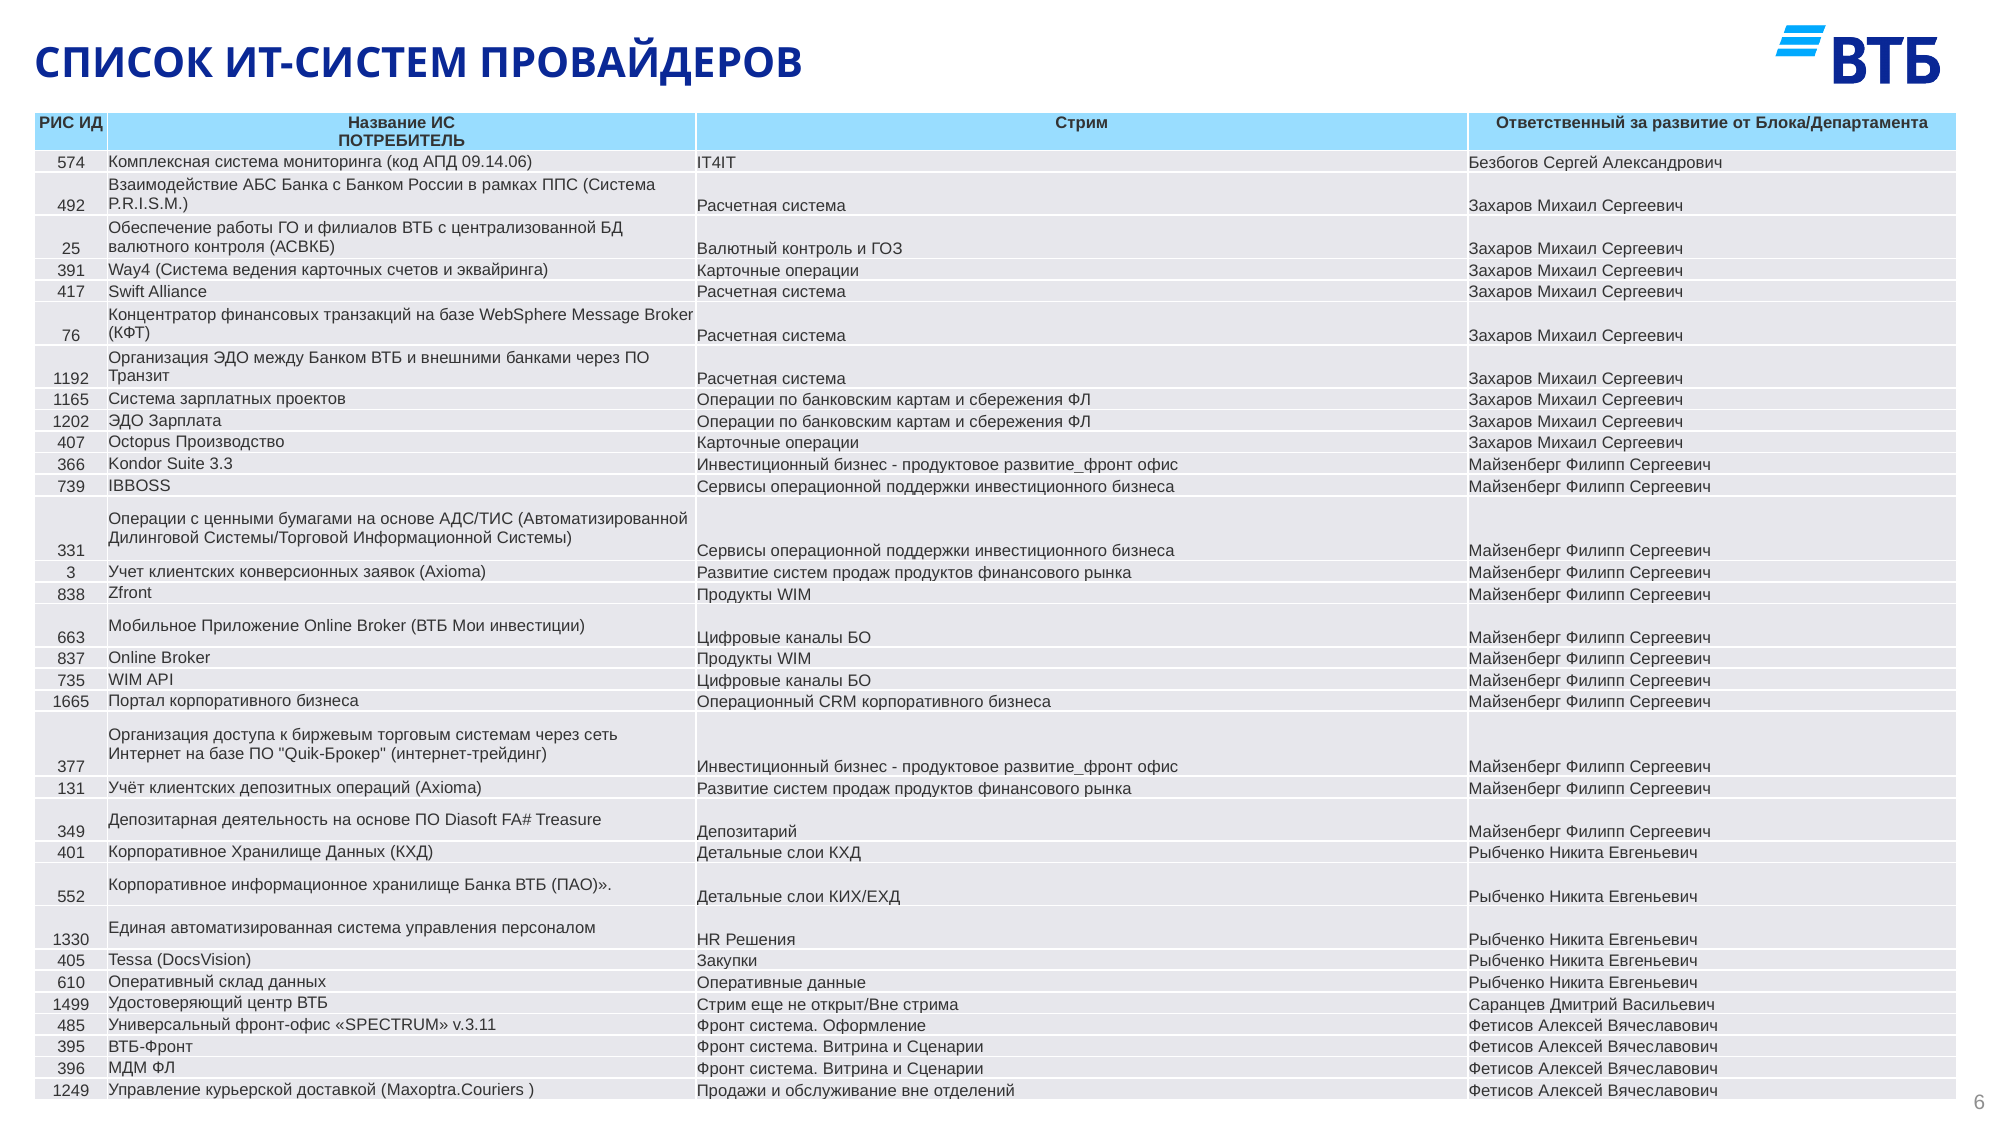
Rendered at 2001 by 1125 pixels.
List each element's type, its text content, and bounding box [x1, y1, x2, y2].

table_cell 739 [35, 475, 107, 495]
table_cell Взаимодействие АБС Банка с Банком России в рамках ППС (Система P.R.I.S.M.) [108, 173, 695, 214]
table_cell Захаров Михаил Сергеевич [1469, 346, 1956, 387]
table_cell Фронт система. Оформление [697, 1014, 1467, 1034]
table_cell Комплексная система мониторинга (код АПД 09.14.06) [108, 151, 695, 171]
table_cell Захаров Михаил Сергеевич [1469, 432, 1956, 452]
table_cell 395 [35, 1036, 107, 1056]
table_cell Way4 (Система ведения карточных счетов и эквайринга) [108, 259, 695, 279]
table_cell Захаров Михаил Сергеевич [1469, 281, 1956, 301]
table_cell Фетисов Алексей Вячеславович [1469, 1036, 1956, 1056]
table_cell 1249 [35, 1079, 107, 1099]
table_cell 735 [35, 669, 107, 689]
table_cell Рыбченко Никита Евгеньевич [1469, 906, 1956, 948]
table_cell Захаров Михаил Сергеевич [1469, 173, 1956, 214]
table_cell Фетисов Алексей Вячеславович [1469, 1057, 1956, 1077]
table_cell Корпоративное информационное хранилище Банка ВТБ (ПАО)». [108, 863, 695, 905]
table_cell Безбогов Сергей Александрович [1469, 151, 1956, 171]
table_cell ВТБ-Фронт [108, 1036, 695, 1056]
table_cell Организация ЭДО между Банком ВТБ и внешними банками через ПО Транзит [108, 346, 695, 387]
table_cell Сервисы операционной поддержки инвестиционного бизнеса [697, 497, 1467, 560]
table_cell Захаров Михаил Сергеевич [1469, 389, 1956, 409]
table_cell Учет клиентских конверсионных заявок (Axioma) [108, 561, 695, 581]
table_cell 76 [35, 302, 107, 344]
table_cell 1499 [35, 993, 107, 1013]
picture [1740, 0, 1985, 130]
table_header Ответственный за развитие от Блока/Департамента [1469, 113, 1956, 150]
table_cell Майзенберг Филипп Сергеевич [1469, 561, 1956, 581]
table_cell МДМ ФЛ [108, 1057, 695, 1077]
table_cell Удостоверяющий центр ВТБ [108, 993, 695, 1013]
table_cell Карточные операции [697, 259, 1467, 279]
table_cell Организация доступа к биржевым торговым системам через сеть Интернет на базе ПО "Quik-Брокер" (интернет-трейдинг) [108, 712, 695, 775]
table_header Название ИС ПОТРЕБИТЕЛЬ [108, 113, 695, 150]
table_cell Продажи и обслуживание вне отделений [697, 1079, 1467, 1099]
table_cell Операции по банковским картам и сбережения ФЛ [697, 410, 1467, 430]
table_cell Майзенберг Филипп Сергеевич [1469, 497, 1956, 560]
table_cell Депозитарная деятельность на основе ПО Diasoft FA# Treasure [108, 799, 695, 840]
table_header РИС ИД [35, 113, 107, 150]
table_cell Майзенберг Филипп Сергеевич [1469, 583, 1956, 603]
table_cell Расчетная система [697, 173, 1467, 214]
table_cell 396 [35, 1057, 107, 1077]
table_cell Развитие систем продаж продуктов финансового рынка [697, 561, 1467, 581]
table_cell Оперативные данные [697, 971, 1467, 991]
table_cell Корпоративное Хранилище Данных (КХД) [108, 842, 695, 862]
table_cell ЭДО Зарплата [108, 410, 695, 430]
table_cell Мобильное Приложение Online Broker (ВТБ Мои инвестиции) [108, 604, 695, 646]
table_cell Захаров Михаил Сергеевич [1469, 259, 1956, 279]
table_cell 1202 [35, 410, 107, 430]
table_cell Закупки [697, 950, 1467, 969]
table_cell Управление курьерской доставкой (Maxoptra.Couriers ) [108, 1079, 695, 1099]
table_cell 838 [35, 583, 107, 603]
table_cell Рыбченко Никита Евгеньевич [1469, 971, 1956, 991]
table_cell IT4IT [697, 151, 1467, 171]
table_cell Захаров Михаил Сергеевич [1469, 302, 1956, 344]
table_cell Система зарплатных проектов [108, 389, 695, 409]
table_cell 610 [35, 971, 107, 991]
table_cell 574 [35, 151, 107, 171]
table_cell Операции с ценными бумагами на основе АДС/ТИС (Автоматизированной Дилинговой Системы/Торговой Информационной Системы) [108, 497, 695, 560]
table_cell 407 [35, 432, 107, 452]
slide_number 6 [1798, 1077, 2000, 1125]
table_cell Tessa (DocsVision) [108, 950, 695, 969]
table_cell Захаров Михаил Сергеевич [1469, 410, 1956, 430]
table_cell 25 [35, 216, 107, 258]
table_cell Саранцев Дмитрий Васильевич [1469, 993, 1956, 1013]
table_cell Майзенберг Филипп Сергеевич [1469, 777, 1956, 797]
table_cell 1330 [35, 906, 107, 948]
table_cell Портал корпоративного бизнеса [108, 691, 695, 710]
table_cell Операции по банковским картам и сбережения ФЛ [697, 389, 1467, 409]
table_cell Инвестиционный бизнес - продуктовое развитие_фронт офис [697, 453, 1467, 473]
table_cell 492 [35, 173, 107, 214]
table_cell Сервисы операционной поддержки инвестиционного бизнеса [697, 475, 1467, 495]
table_cell Майзенберг Филипп Сергеевич [1469, 453, 1956, 473]
table_cell Майзенберг Филипп Сергеевич [1469, 712, 1956, 775]
table_cell 663 [35, 604, 107, 646]
table_cell Kondor Suite 3.3 [108, 453, 695, 473]
table_cell Swift Alliance [108, 281, 695, 301]
table_cell Универсальный фронт-офис «SPECTRUM» v.3.11 [108, 1014, 695, 1034]
table_cell IBBOSS [108, 475, 695, 495]
table_cell Цифровые каналы БО [697, 669, 1467, 689]
table_cell 349 [35, 799, 107, 840]
table_cell WIM API [108, 669, 695, 689]
table_cell 485 [35, 1014, 107, 1034]
table_cell Единая автоматизированная система управления персоналом [108, 906, 695, 948]
table_cell Детальные слои КИХ/ЕХД [697, 863, 1467, 905]
table_cell Майзенберг Филипп Сергеевич [1469, 604, 1956, 646]
table_cell Расчетная система [697, 281, 1467, 301]
table_cell 1165 [35, 389, 107, 409]
table_cell 391 [35, 259, 107, 279]
table_cell Цифровые каналы БО [697, 604, 1467, 646]
table_cell Рыбченко Никита Евгеньевич [1469, 842, 1956, 862]
table_cell Online Broker [108, 648, 695, 667]
table_cell Майзенберг Филипп Сергеевич [1469, 648, 1956, 667]
title Список ИТ-систем провайдеров [34, 41, 1760, 87]
table_cell Майзенберг Филипп Сергеевич [1469, 475, 1956, 495]
table_cell Расчетная система [697, 346, 1467, 387]
table_header Стрим [697, 113, 1467, 150]
table_cell 401 [35, 842, 107, 862]
table_cell Расчетная система [697, 302, 1467, 344]
table_cell Операционный CRM корпоративного бизнеса [697, 691, 1467, 710]
table_cell Продукты WIM [697, 648, 1467, 667]
table_cell 366 [35, 453, 107, 473]
table_cell Карточные операции [697, 432, 1467, 452]
table_cell Учёт клиентских депозитных операций (Axioma) [108, 777, 695, 797]
table_cell Майзенберг Филипп Сергеевич [1469, 691, 1956, 710]
table_cell Рыбченко Никита Евгеньевич [1469, 863, 1956, 905]
table_cell 417 [35, 281, 107, 301]
table_cell Zfront [108, 583, 695, 603]
table_cell Валютный контроль и ГОЗ [697, 216, 1467, 258]
table_cell 1665 [35, 691, 107, 710]
table_cell Майзенберг Филипп Сергеевич [1469, 799, 1956, 840]
table_cell Octopus Производство [108, 432, 695, 452]
table_cell 3 [35, 561, 107, 581]
table_cell Рыбченко Никита Евгеньевич [1469, 950, 1956, 969]
table_cell 405 [35, 950, 107, 969]
table_cell HR Решения [697, 906, 1467, 948]
table_cell Стрим еще не открыт/Вне стрима [697, 993, 1467, 1013]
table_cell Оперативный склад данных [108, 971, 695, 991]
table_cell Детальные слои КХД [697, 842, 1467, 862]
table_cell 552 [35, 863, 107, 905]
table_cell 1192 [35, 346, 107, 387]
table_cell 131 [35, 777, 107, 797]
table_cell 837 [35, 648, 107, 667]
table_cell Депозитарий [697, 799, 1467, 840]
table_cell 331 [35, 497, 107, 560]
table_cell Развитие систем продаж продуктов финансового рынка [697, 777, 1467, 797]
table_cell Инвестиционный бизнес - продуктовое развитие_фронт офис [697, 712, 1467, 775]
table_cell Обеспечение работы ГО и филиалов ВТБ с централизованной БД валютного контроля (АСВКБ) [108, 216, 695, 258]
table_cell Захаров Михаил Сергеевич [1469, 216, 1956, 258]
table_cell 377 [35, 712, 107, 775]
table_cell Продукты WIM [697, 583, 1467, 603]
table_cell Майзенберг Филипп Сергеевич [1469, 669, 1956, 689]
table_cell Фронт система. Витрина и Сценарии [697, 1036, 1467, 1056]
table_cell Фетисов Алексей Вячеславович [1469, 1014, 1956, 1034]
table_cell Концентратор финансовых транзакций на базе WebSphere Message Broker (КФТ) [108, 302, 695, 344]
table_cell Фронт система. Витрина и Сценарии [697, 1057, 1467, 1077]
table_cell Фетисов Алексей Вячеславович [1469, 1079, 1956, 1099]
